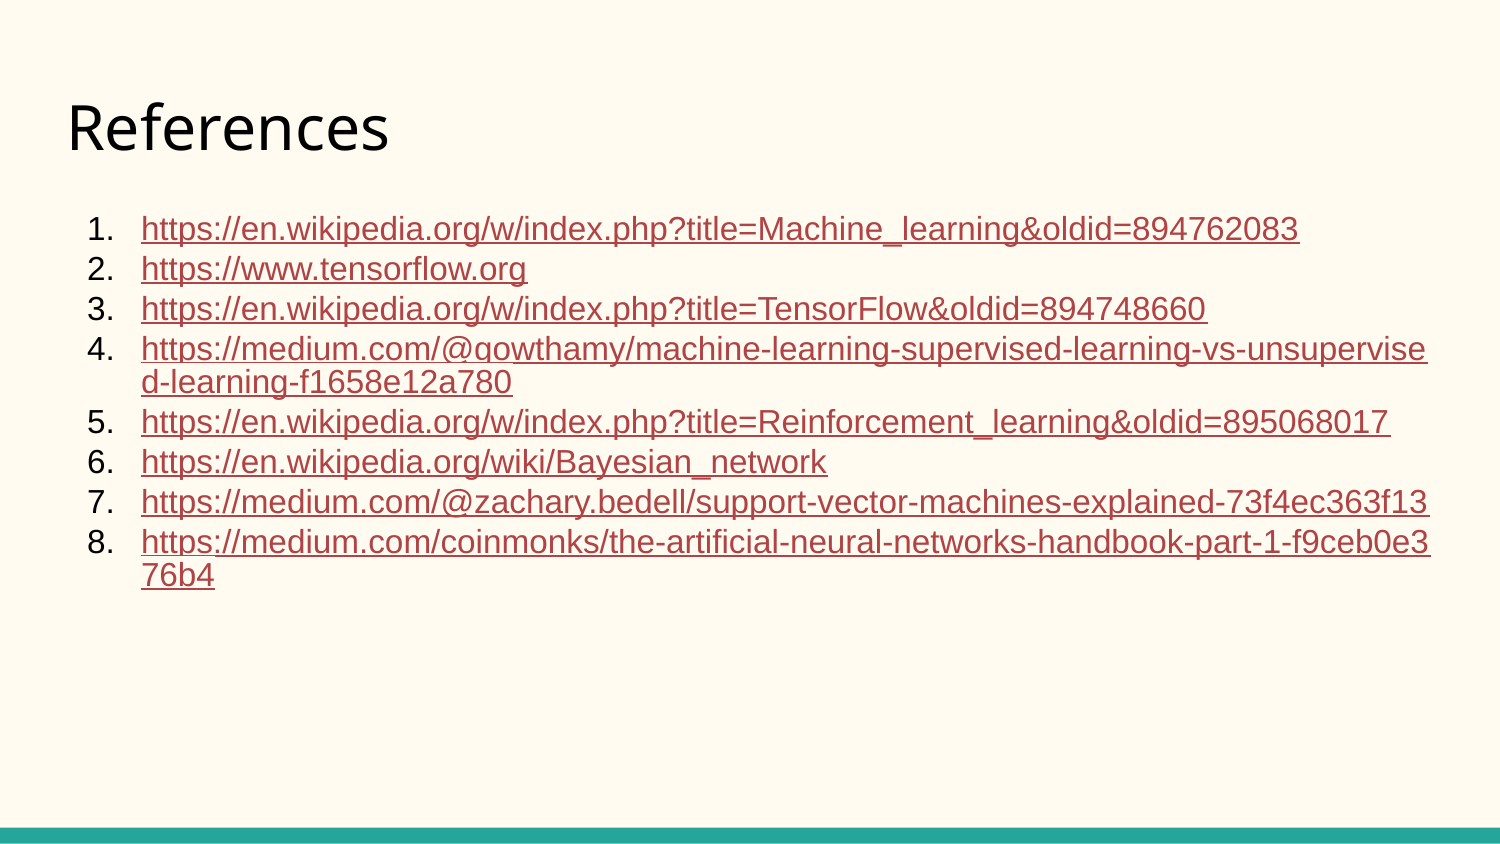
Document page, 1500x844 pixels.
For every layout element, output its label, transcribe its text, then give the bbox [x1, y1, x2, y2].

title References [51, 72, 1449, 174]
list https://en.wikipedia.org/w/index.php?title=Machine_learning&oldid=894762083 https://www.tensorflow.org https://en.wikipedia.org/w/index.php?title=TensorFlow&oldid=894748660 https://medium.com/@gowthamy/machine-learning-supervised-learning-vs-unsupervised-learning-f1658e12a780 https://en.wikipedia.org/w/index.php?title=Reinforcement_learning&oldid=895068017 https://en.wikipedia.org/wiki/Bayesian_network https://medium.com/@zachary.bedell/support-vector-machines-explained-73f4ec363f13 https://medium.com/coinmonks/the-artificial-neural-networks-handbook-part-1-f9ceb0e376b4 [51, 192, 1449, 750]
